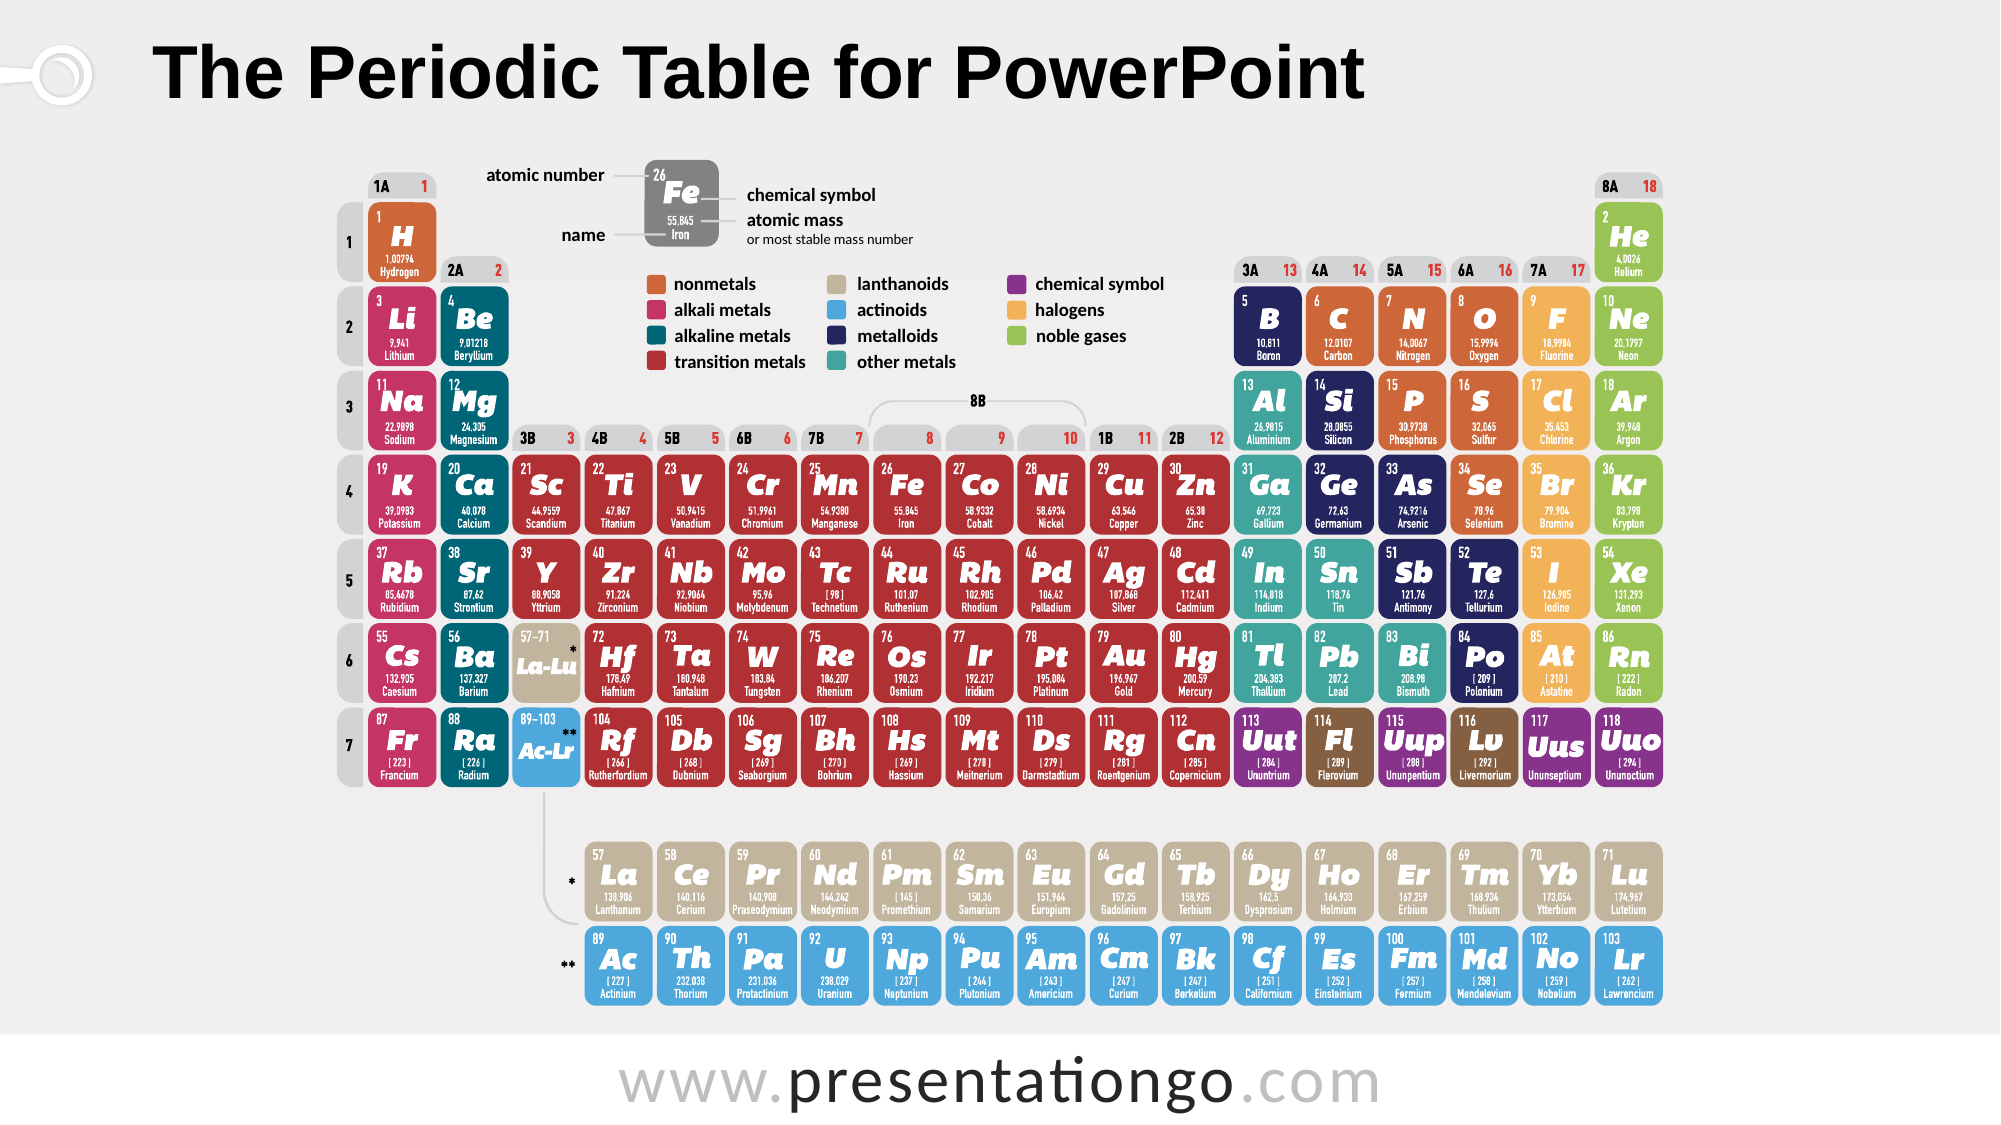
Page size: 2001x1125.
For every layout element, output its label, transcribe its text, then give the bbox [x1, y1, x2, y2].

title The Periodic Table for PowerPoint [137, 26, 1863, 148]
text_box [336, 159, 1663, 1006]
